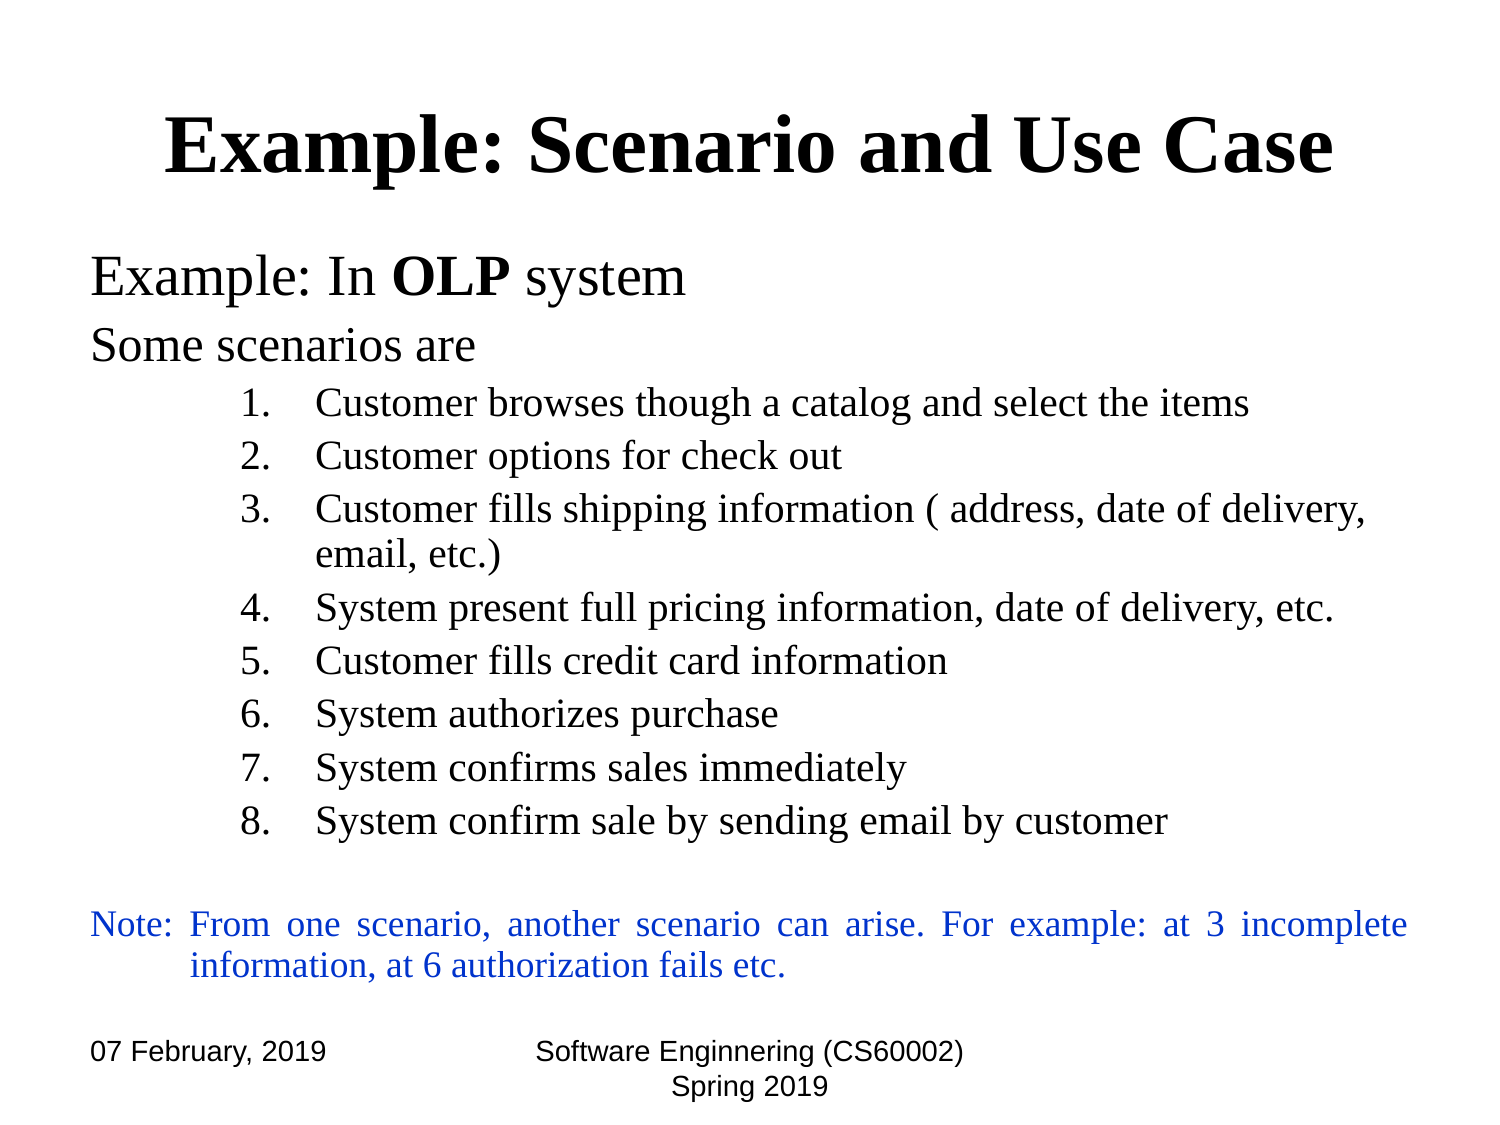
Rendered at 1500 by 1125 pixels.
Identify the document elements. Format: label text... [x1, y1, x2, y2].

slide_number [75, 1024, 425, 1103]
title Example: Scenario and Use Case [75, 45, 1425, 233]
list Example: In OLP system Some scenarios are Customer browses though a catalog and select the items Customer options for check out Customer fills shipping information ( address, date of delivery, email, etc.) System present full pricing information, date of delivery, etc. Customer fills credit card information System authorizes purchase System confirms sales immediately System confirm sale by sending email by customer Note: From one scenario, another scenario can arise. For example: at 3 incomplete information, at 6 authorization fails etc. [75, 237, 1425, 1005]
footer Software Enginnering (CS60002) Spring 2019 [512, 1024, 988, 1103]
